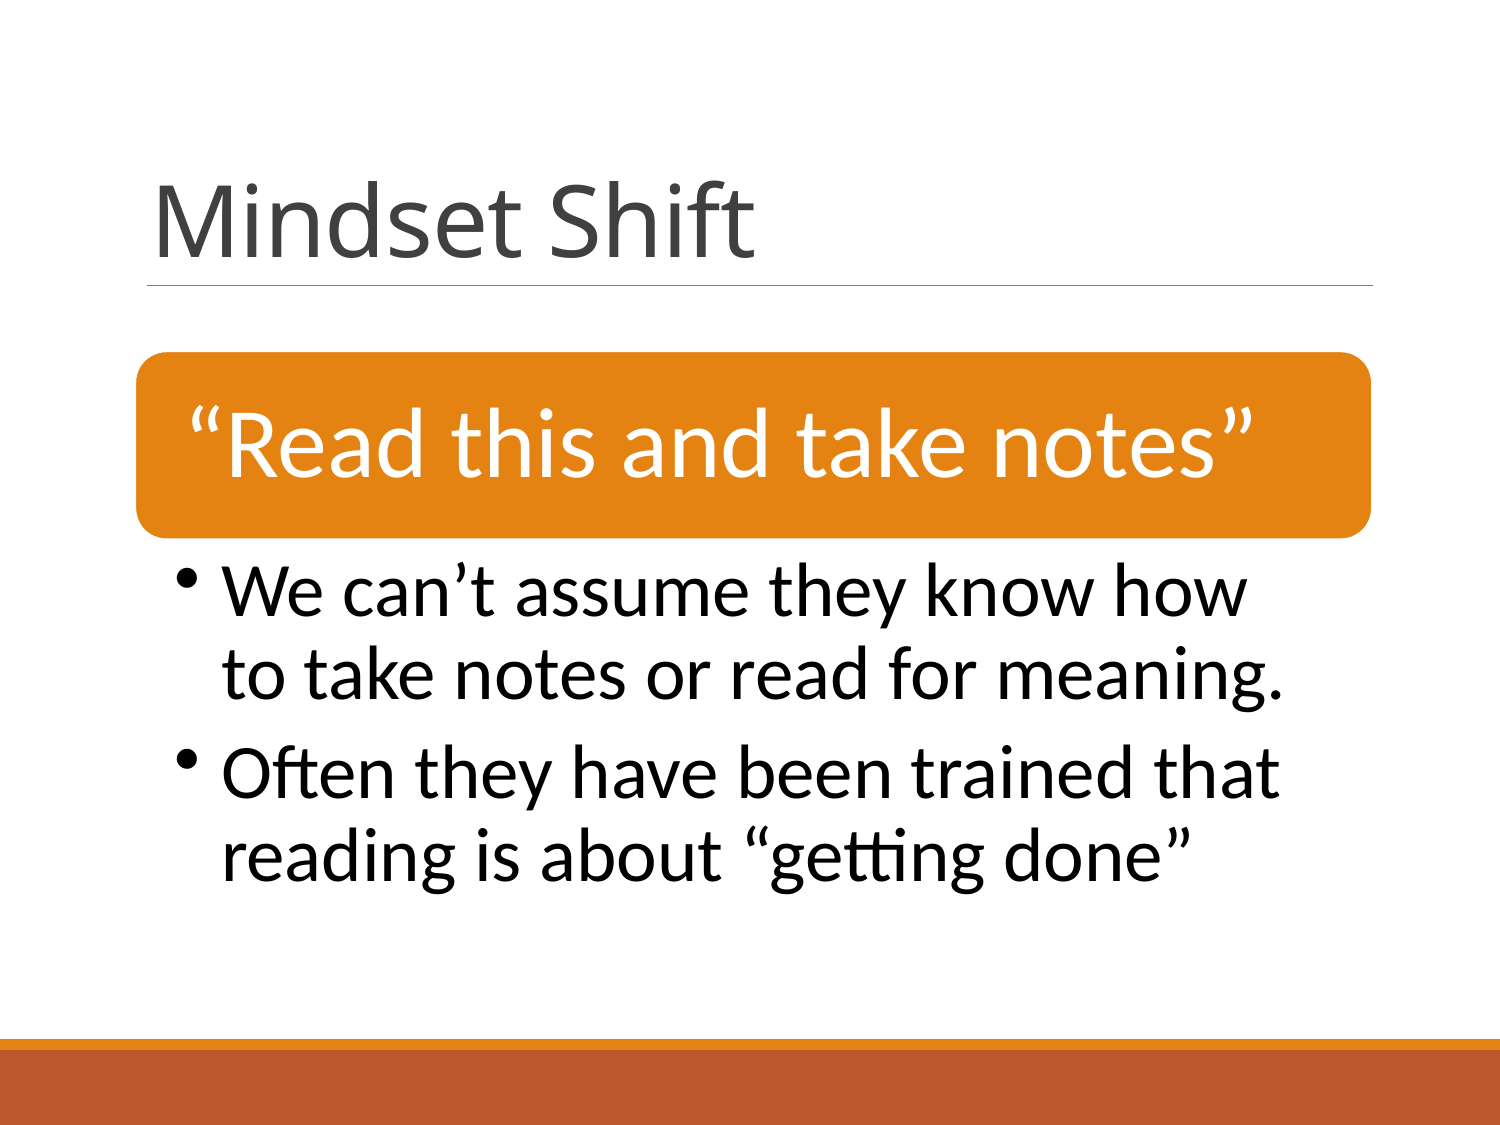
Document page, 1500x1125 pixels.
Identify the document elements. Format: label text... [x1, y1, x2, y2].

title Mindset Shift [135, 47, 1373, 285]
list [134, 302, 1373, 964]
